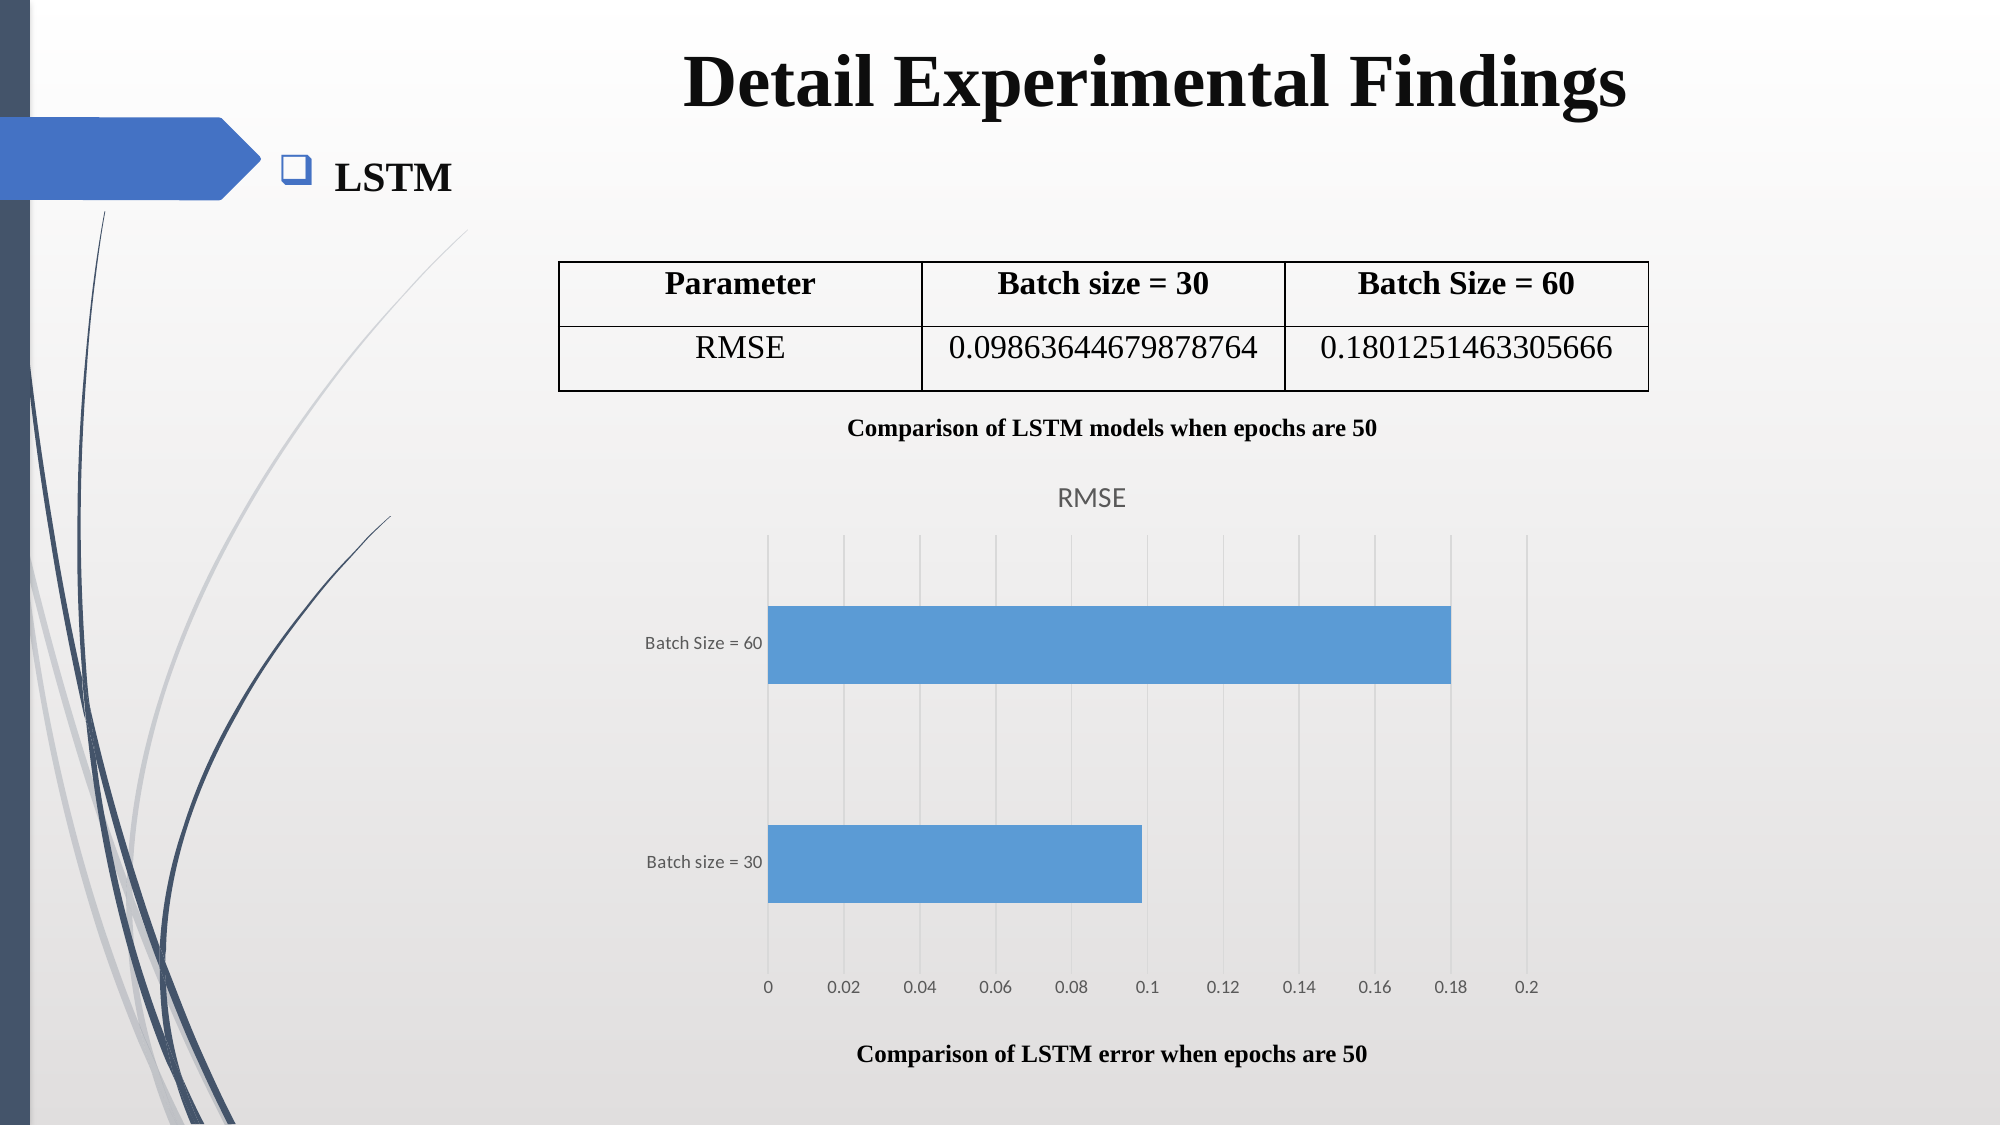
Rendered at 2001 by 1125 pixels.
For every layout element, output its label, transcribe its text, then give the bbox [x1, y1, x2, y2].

table_header Batch Size = 60 [1286, 263, 1648, 326]
chart [626, 457, 1558, 1010]
table_cell 0.1801251463305666 [1286, 327, 1648, 390]
table_header Batch size = 30 [923, 263, 1284, 326]
table_cell 0.09863644679878764 [923, 327, 1284, 390]
text_box Comparison of LSTM error when epochs are 50 [816, 1029, 1409, 1075]
title Detail Experimental Findings [425, 23, 1888, 130]
list LSTM [263, 142, 2000, 1125]
table_header Parameter [560, 263, 921, 326]
table_cell RMSE [560, 327, 921, 390]
text_box Comparison of LSTM models when epochs are 50 [816, 404, 1409, 450]
